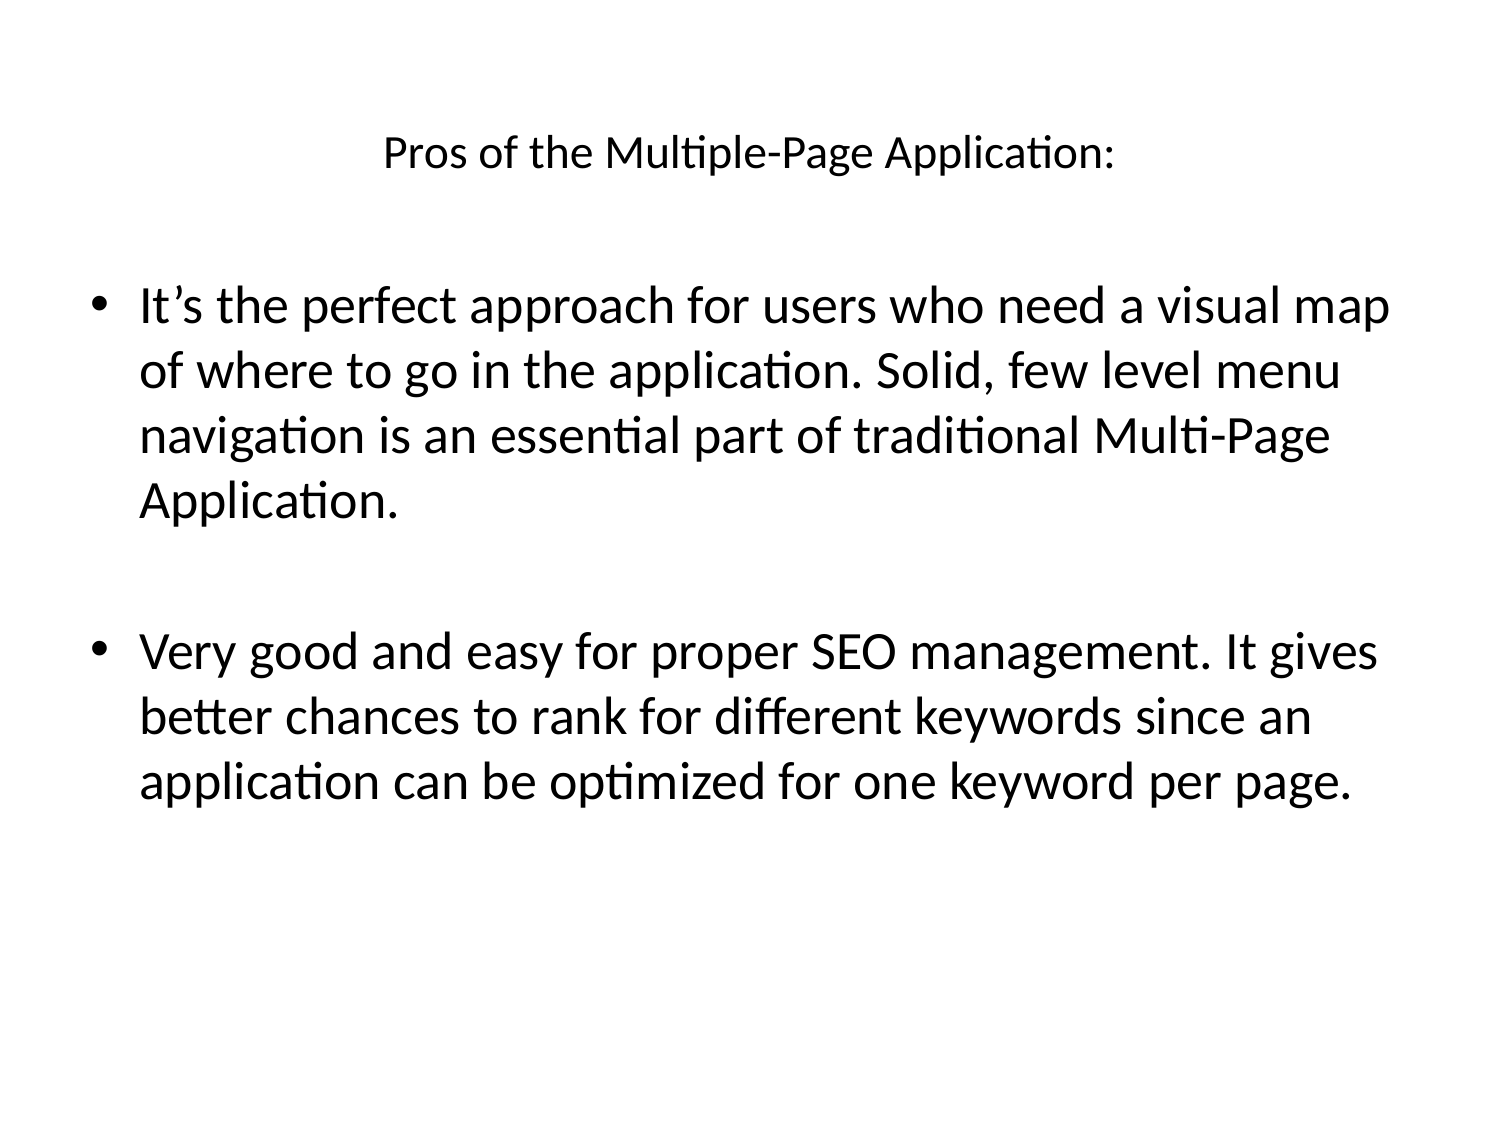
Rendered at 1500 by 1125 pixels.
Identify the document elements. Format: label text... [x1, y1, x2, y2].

list It’s the perfect approach for users who need a visual map of where to go in the application. Solid, few level menu navigation is an essential part of traditional Multi-Page Application. Very good and easy for proper SEO management. It gives better chances to rank for different keywords since an application can be optimized for one keyword per page. [75, 262, 1425, 1005]
title Pros of the Multiple-Page Application: [75, 112, 1425, 262]
